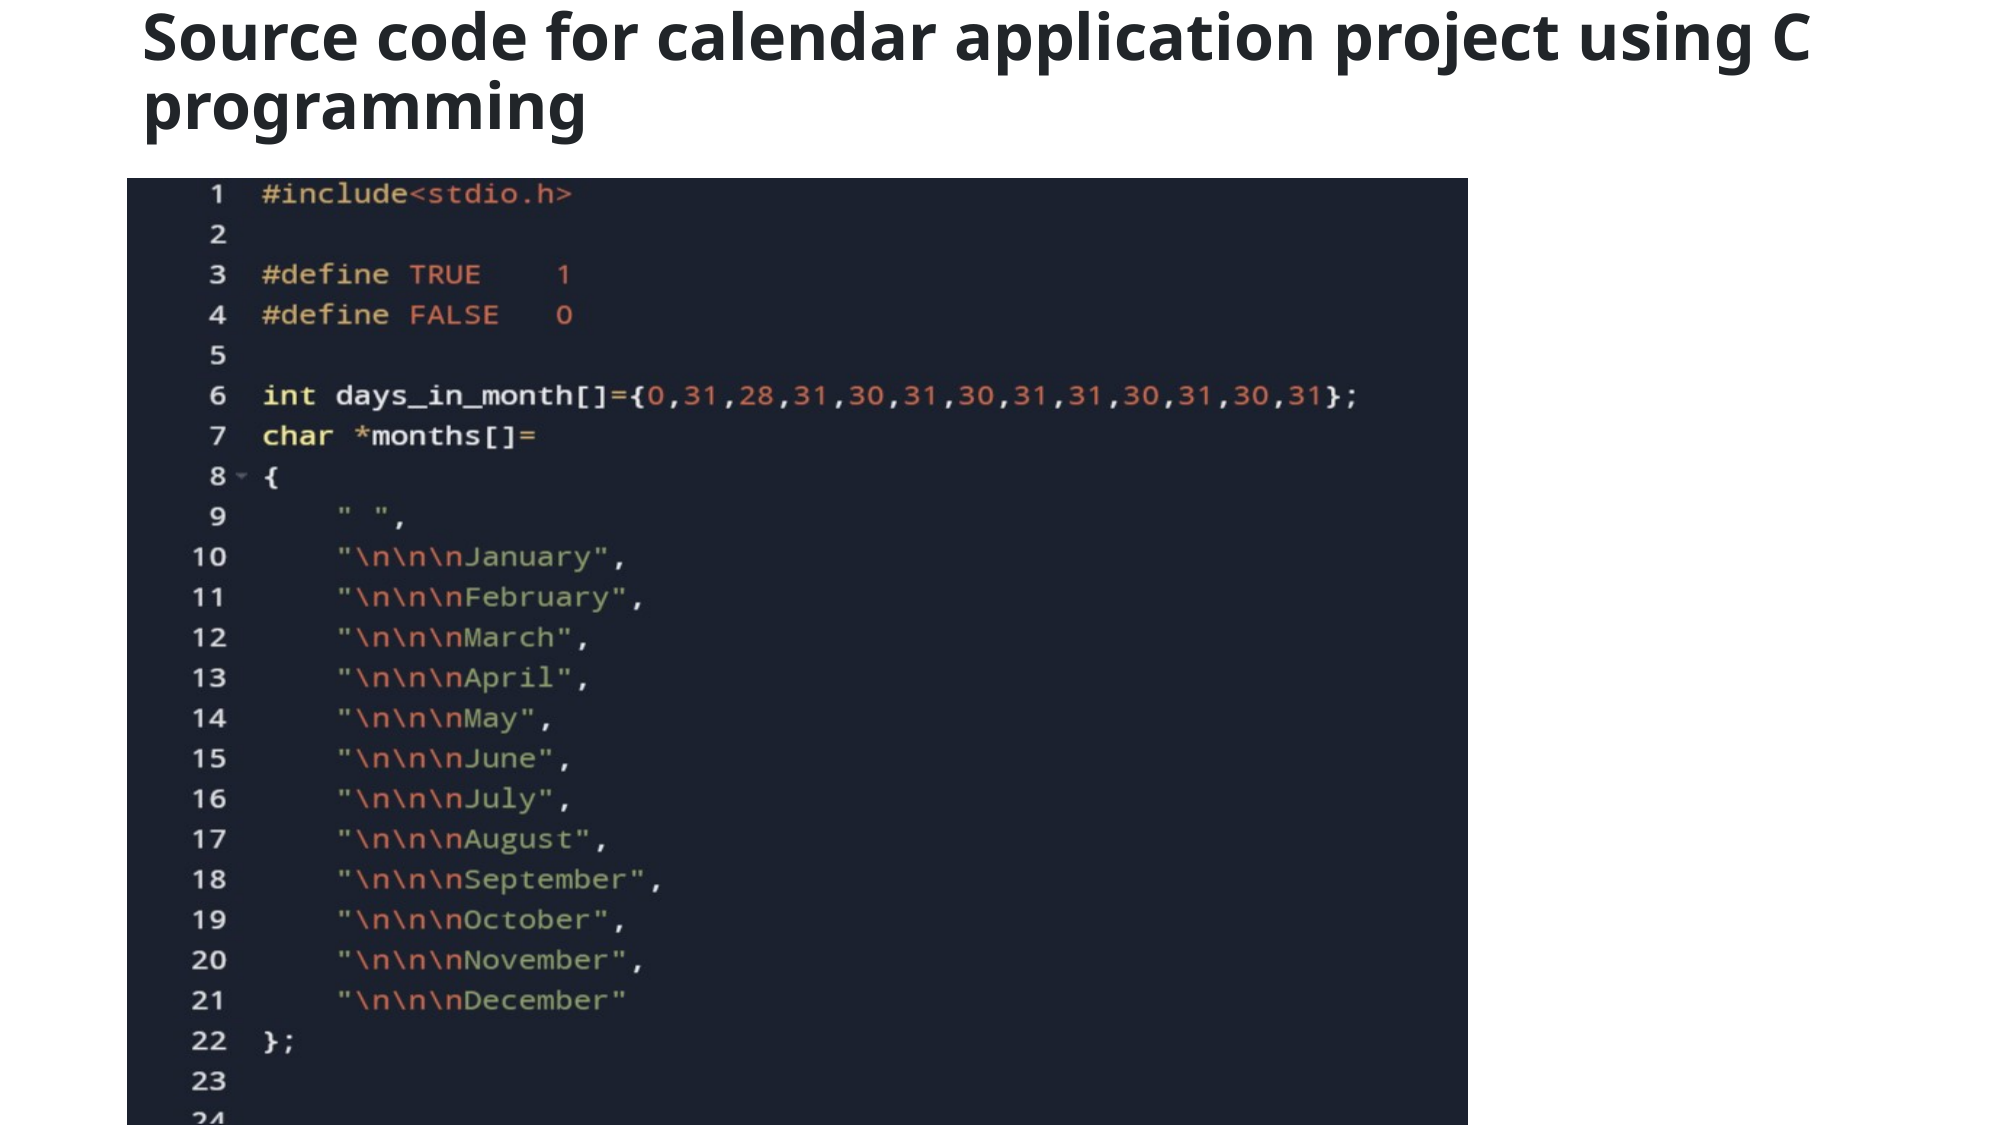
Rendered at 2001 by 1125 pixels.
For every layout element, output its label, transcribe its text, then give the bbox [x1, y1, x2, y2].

picture [127, 178, 1468, 1125]
title Source code for calendar application project using C programming [127, 36, 1853, 152]
